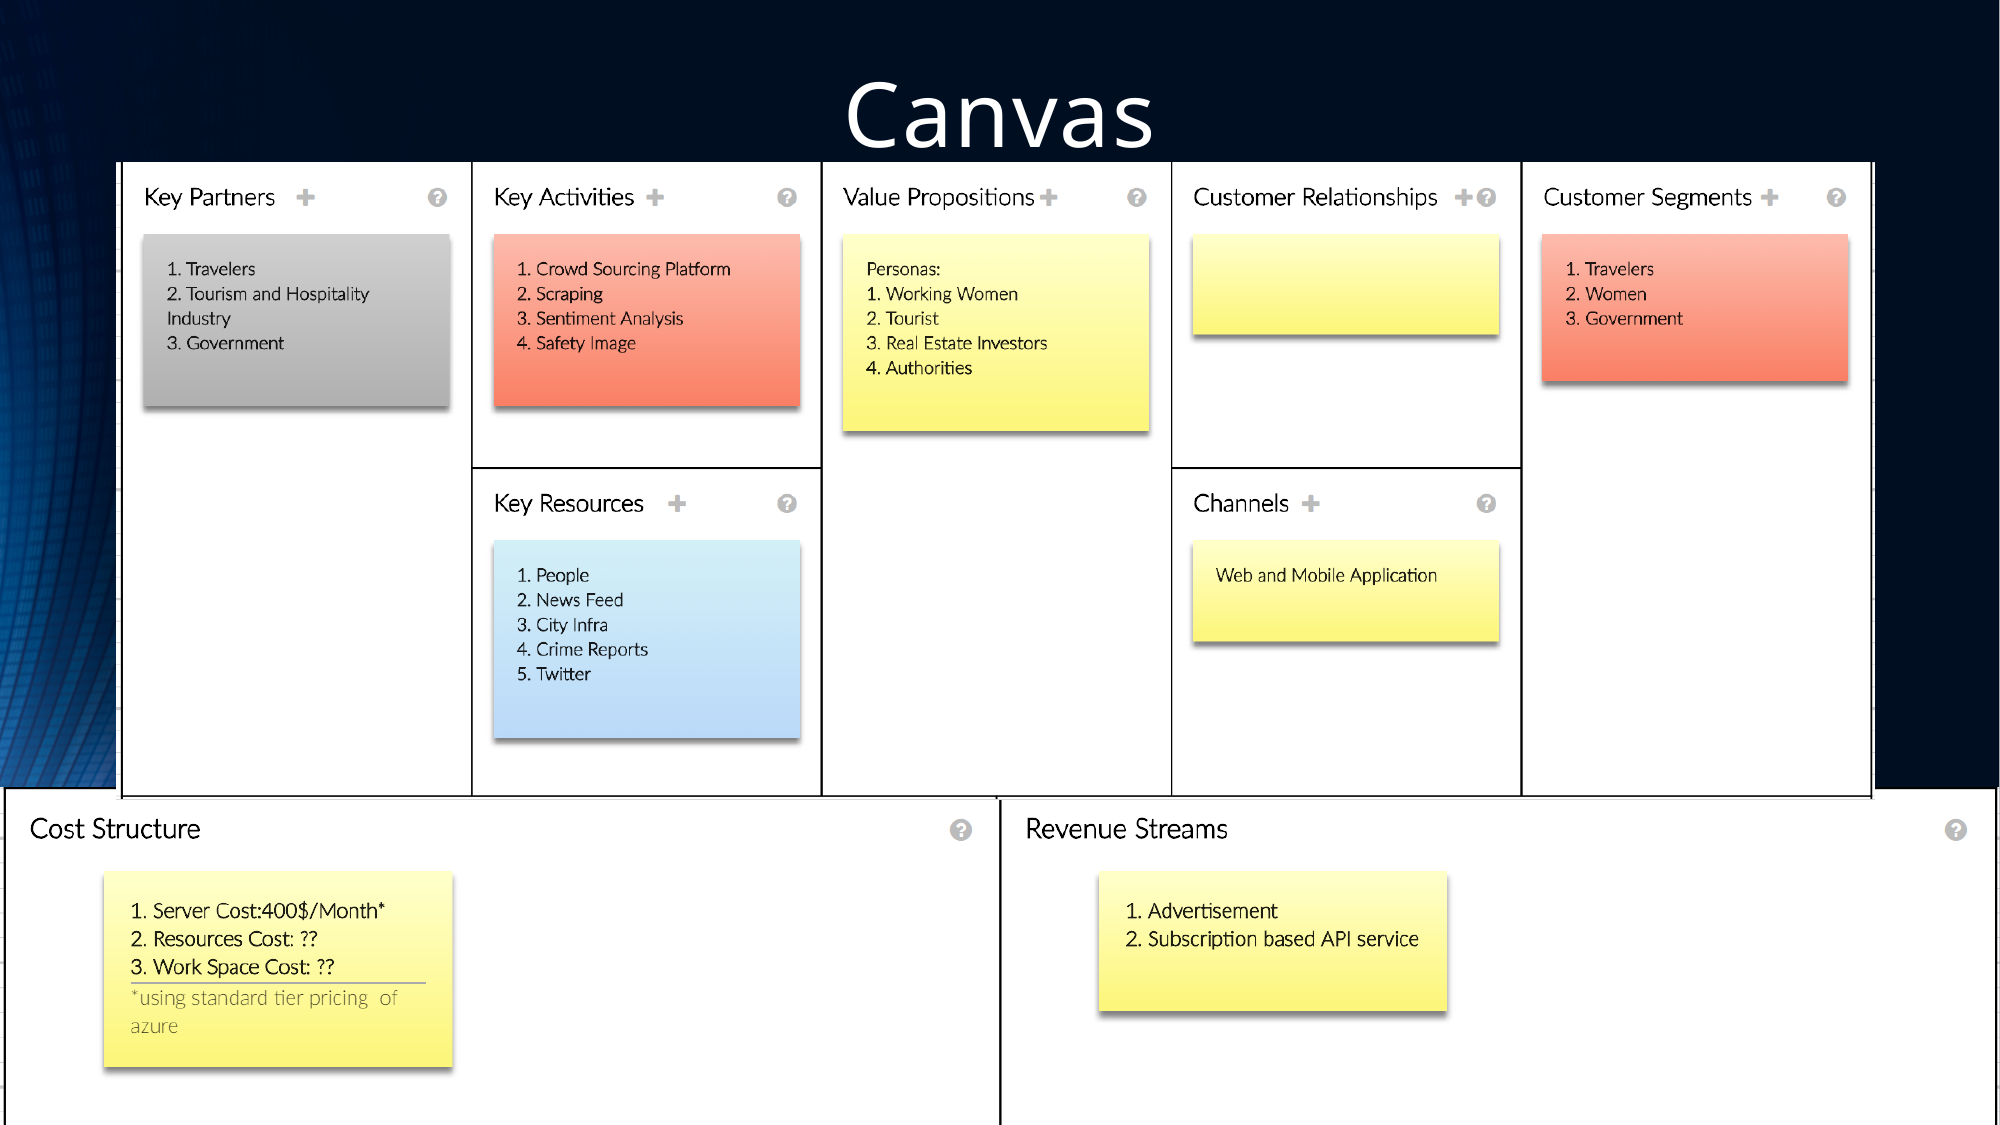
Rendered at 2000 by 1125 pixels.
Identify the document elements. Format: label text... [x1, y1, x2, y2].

picture [0, 0, 2000, 1125]
title Canvas [249, 62, 1750, 162]
